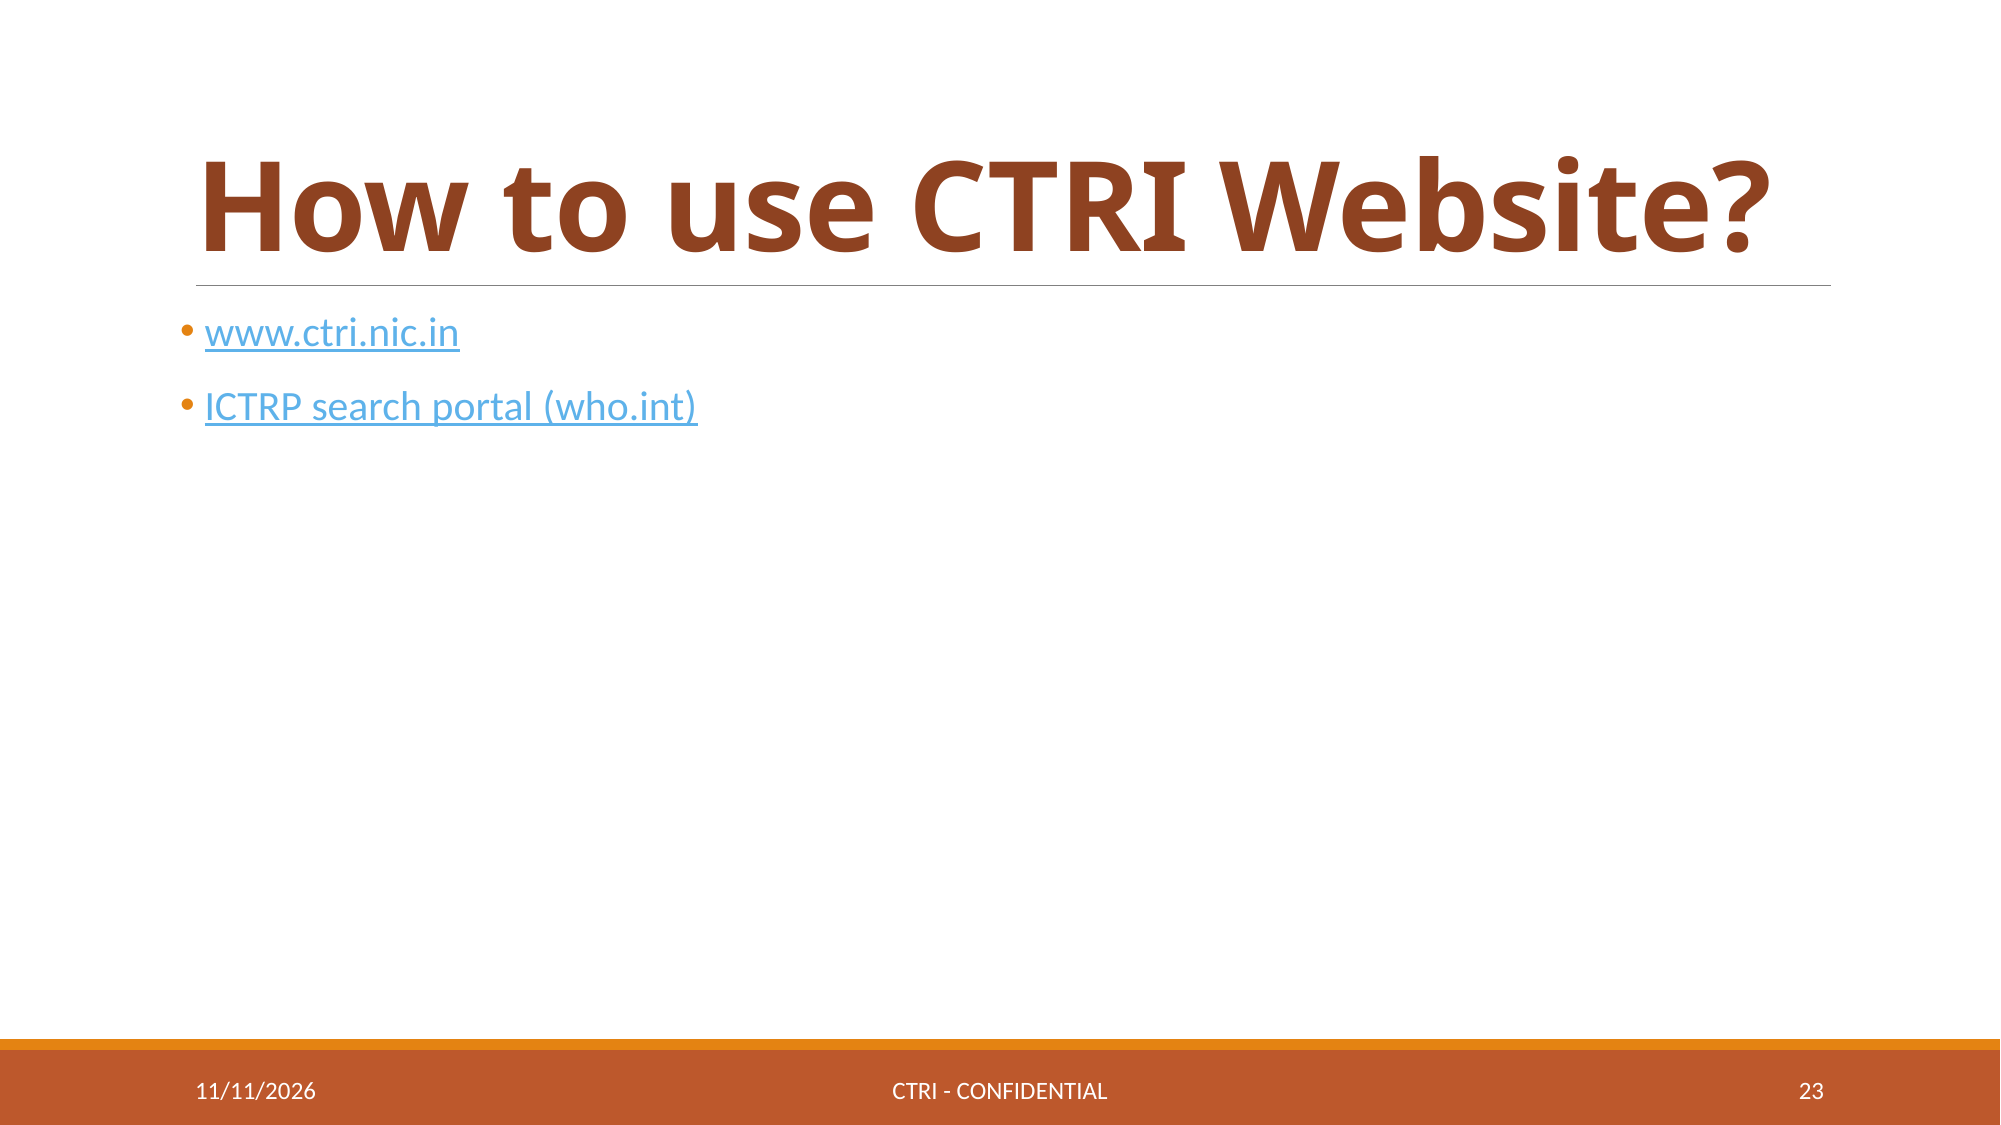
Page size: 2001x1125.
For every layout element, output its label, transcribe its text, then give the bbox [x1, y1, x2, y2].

slide_number 23 [1624, 1059, 1840, 1120]
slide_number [180, 1059, 586, 1120]
list www.ctri.nic.in ICTRP search portal (who.int) [180, 302, 1830, 963]
title How to use CTRI Website? [180, 47, 1830, 285]
footer CTRI - CONFIDENTIAL [604, 1059, 1396, 1120]
